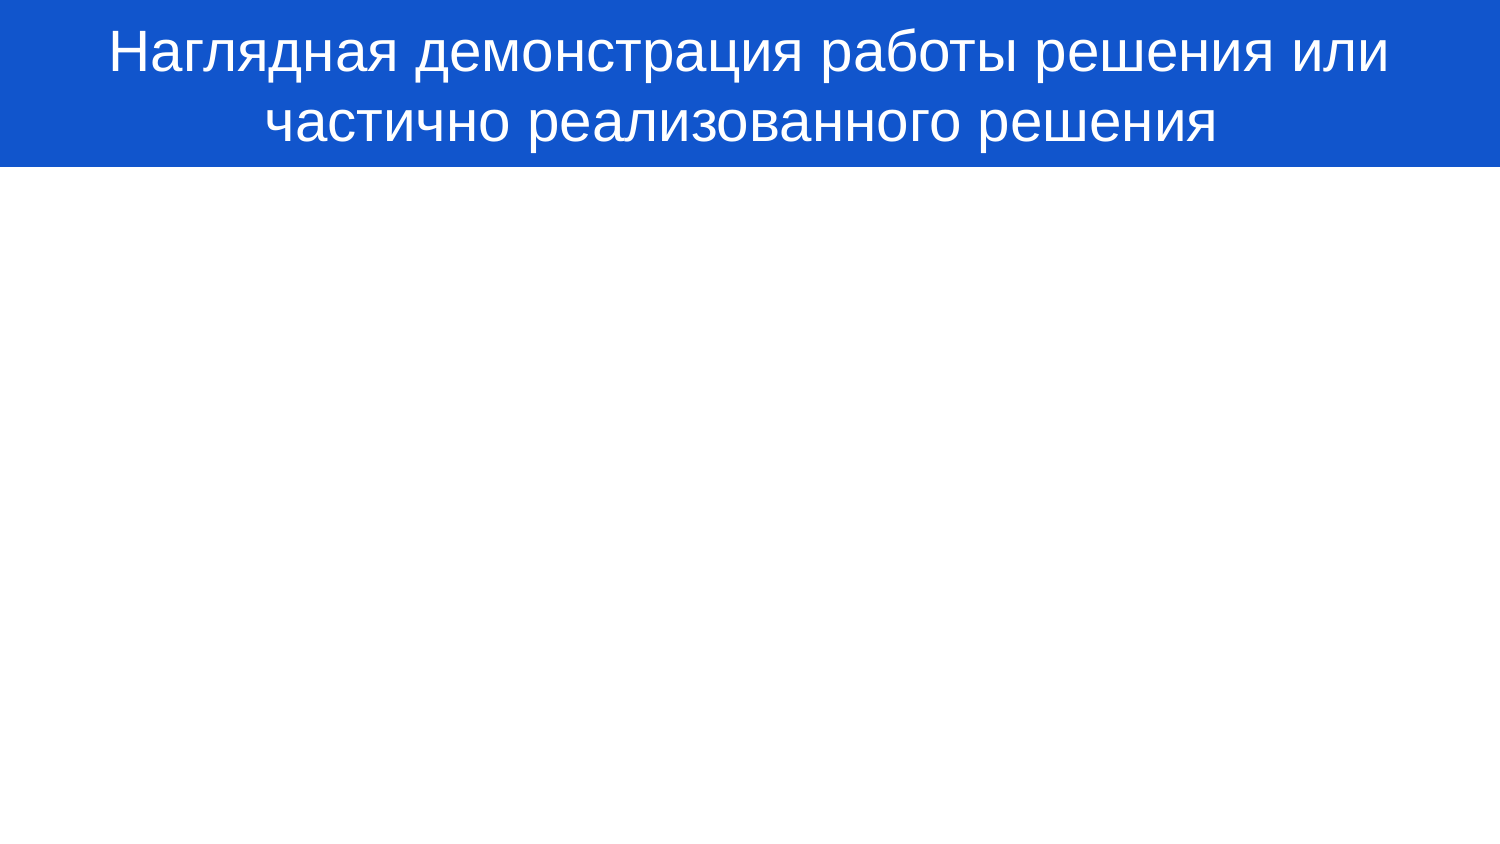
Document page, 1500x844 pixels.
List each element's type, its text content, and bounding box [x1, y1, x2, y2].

title Наглядная демонстрация работы решения или частично реализованного решения [0, 0, 1500, 167]
